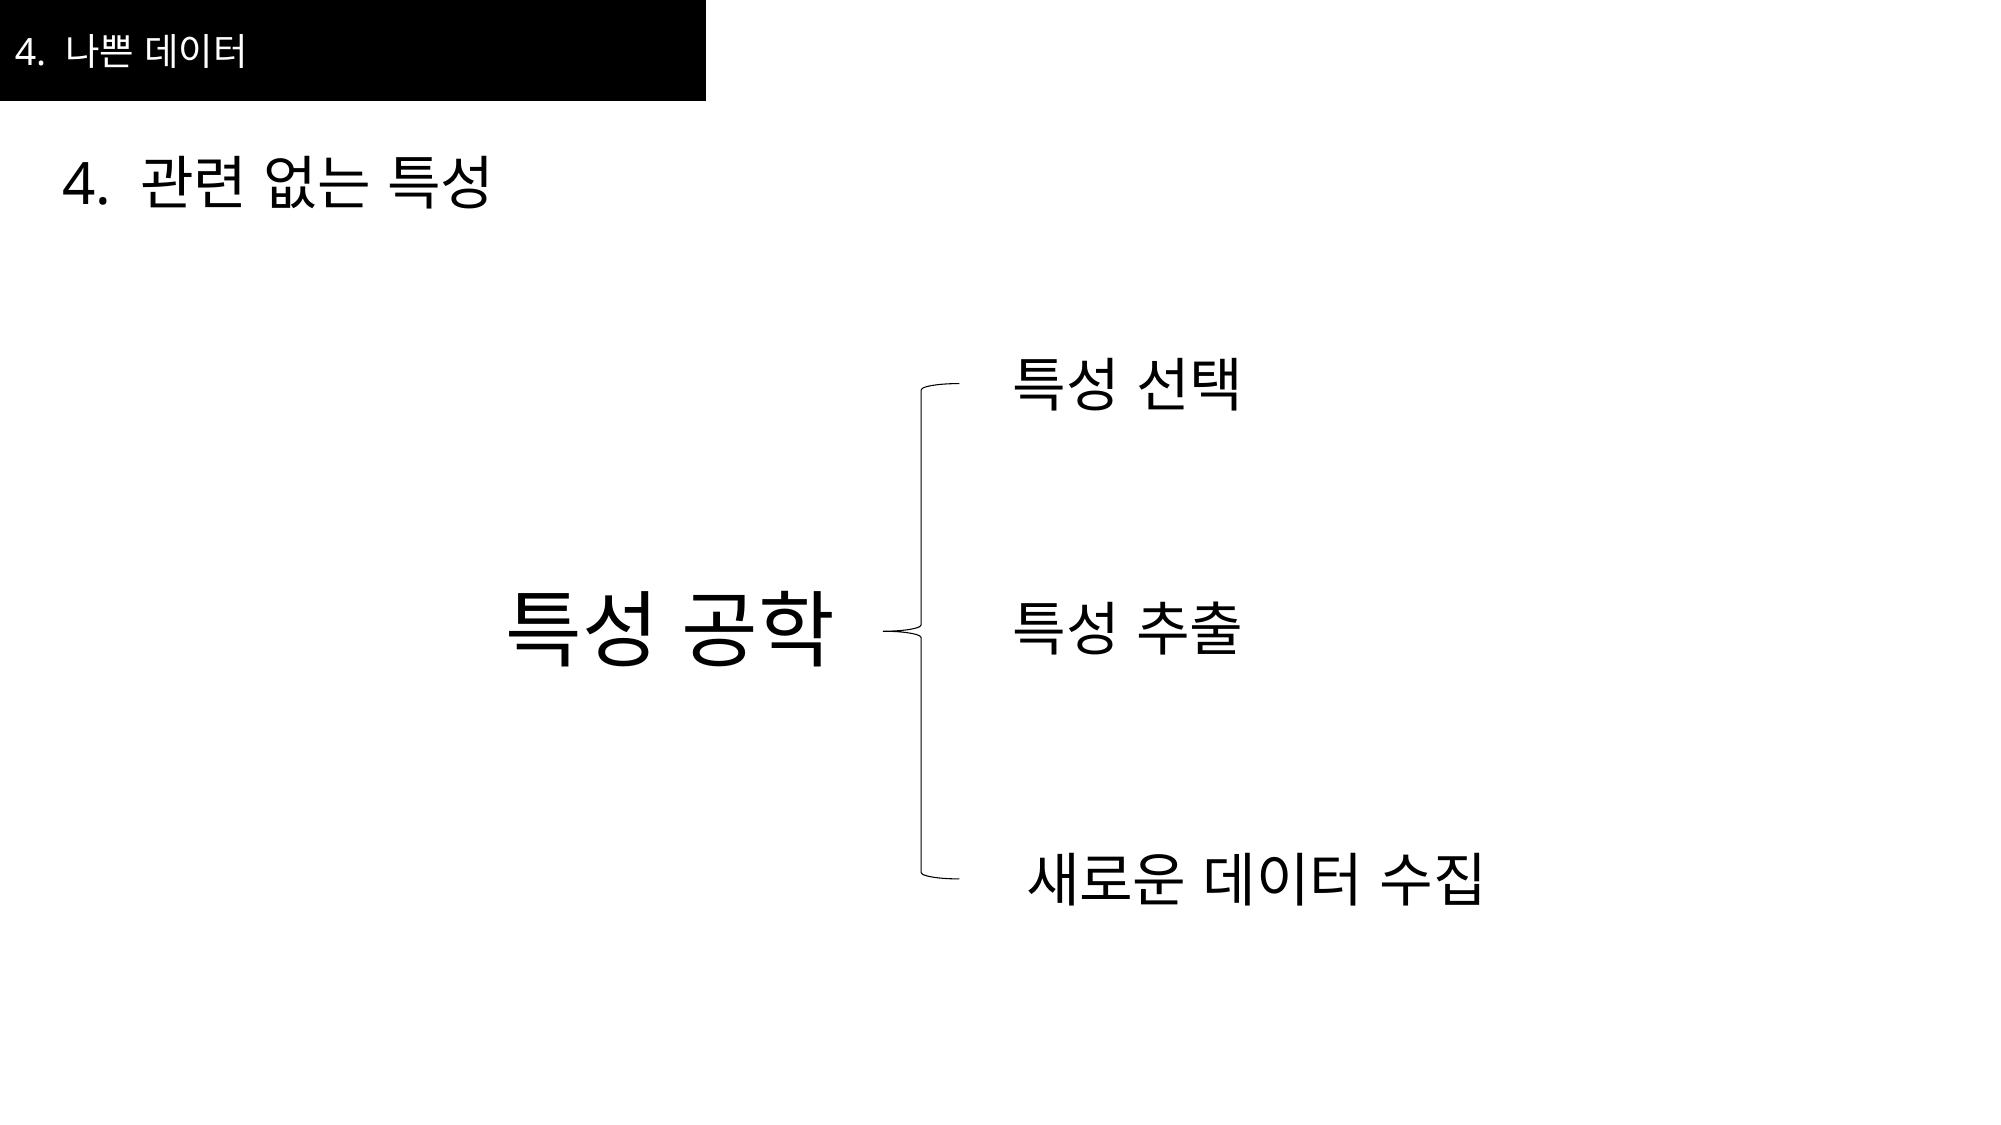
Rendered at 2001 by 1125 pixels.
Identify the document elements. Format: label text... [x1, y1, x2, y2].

text_box 4. 나쁜 데이터 [0, 0, 706, 101]
text_box 4. 관련 없는 특성 [47, 139, 510, 224]
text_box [471, 340, 1528, 922]
